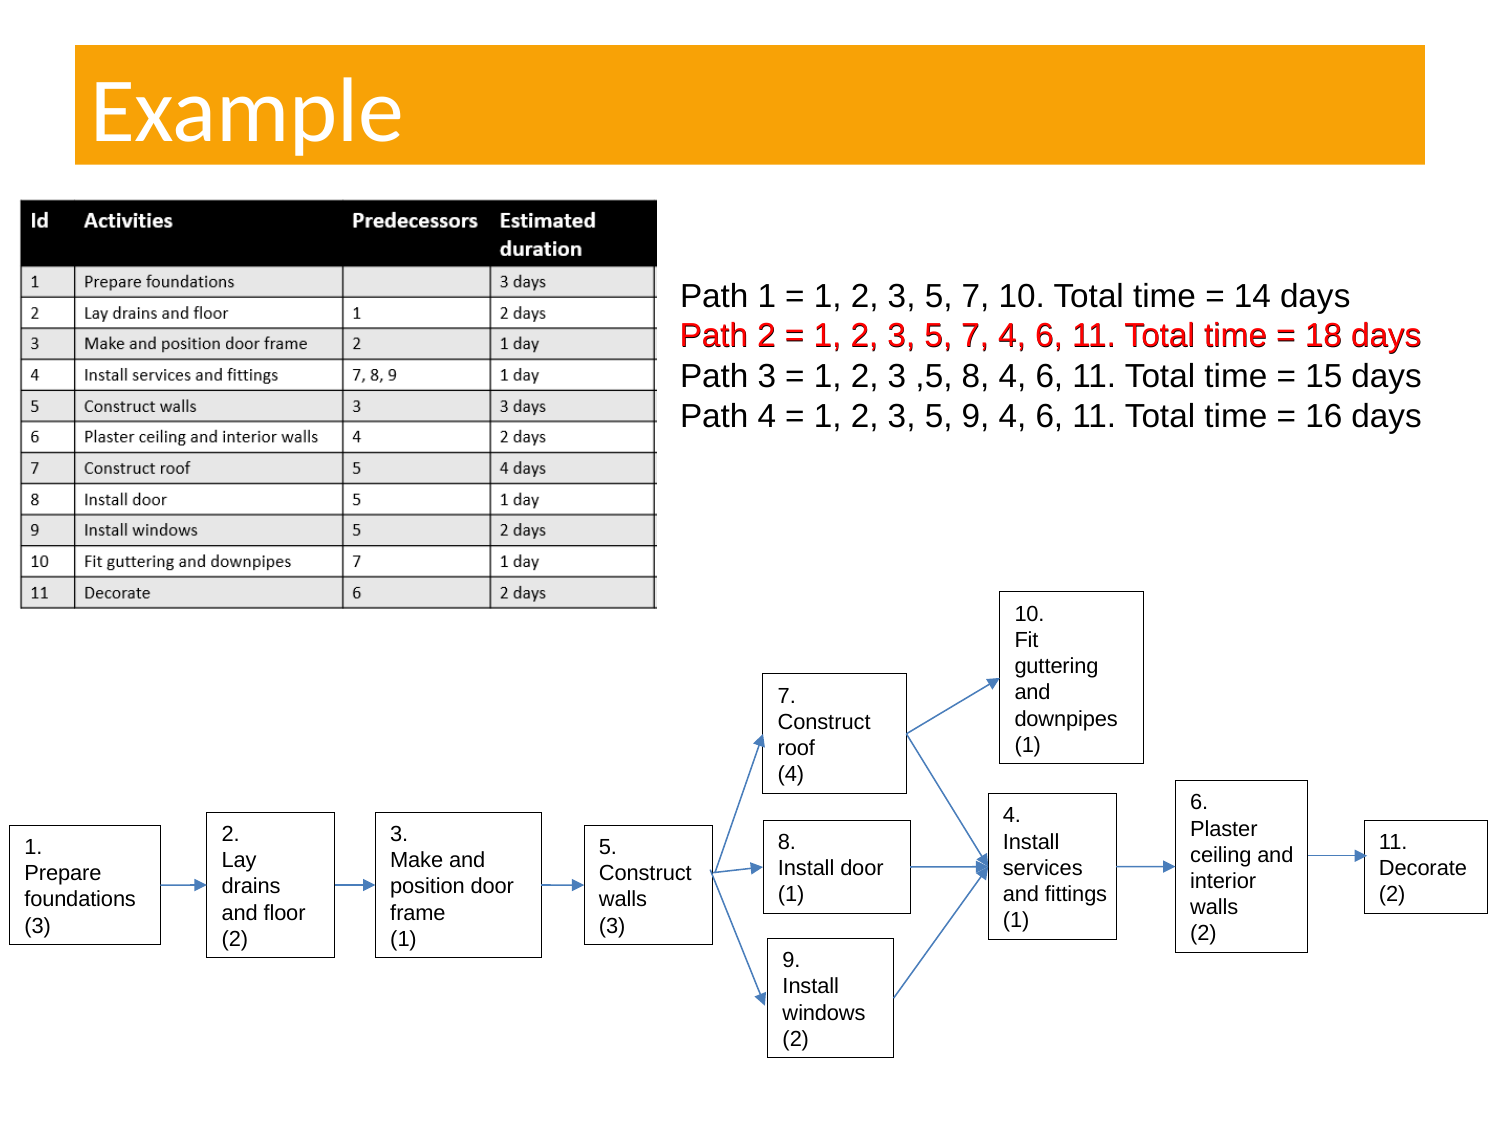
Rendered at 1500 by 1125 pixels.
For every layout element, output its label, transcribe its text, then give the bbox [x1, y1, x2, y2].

text_box Path 1 = 1, 2, 3, 5, 7, 10. Total time = 14 days Path 2 = 1, 2, 3, 5, 7, 4, 6, 11. Total time = 18 days Path 3 = 1, 2, 3 ,5, 8, 4, 6, 11. Total time = 15 days Path 4 = 1, 2, 3, 5, 9, 4, 6, 11. Total time = 16 days [665, 267, 1459, 306]
title Example [74, 44, 1426, 165]
text_box Path 1 = 1, 2, 3, 5, 7, 10. Total time = 14 days Path 2 = 1, 2, 3, 5, 7, 4, 6, 11. Total time = 18 days Path 3 = 1, 2, 3 ,5, 8, 4, 6, 11. Total time = 15 days Path 4 = 1, 2, 3, 5, 9, 4, 6, 11. Total time = 16 days [665, 361, 1459, 482]
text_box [9, 591, 1488, 1060]
text_box Path 2 = 1, 2, 3, 5, 7, 4, 6, 11. Total time = 18 days [664, 306, 1500, 361]
picture [9, 191, 657, 610]
